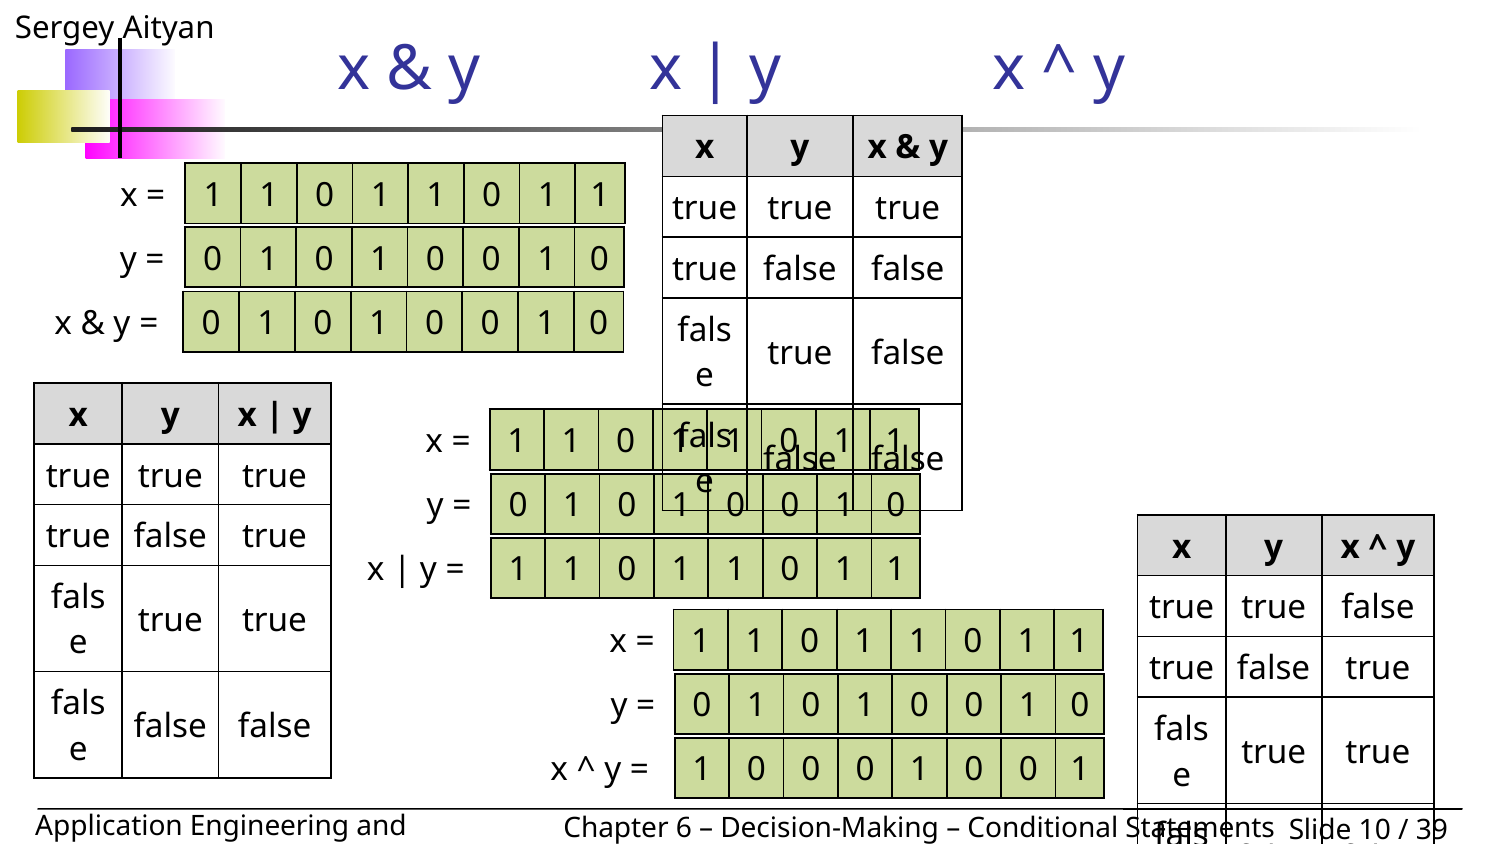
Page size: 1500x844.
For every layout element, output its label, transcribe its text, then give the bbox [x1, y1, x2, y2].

table_header 1 [655, 539, 707, 597]
table_header 0 [408, 228, 462, 286]
table_header 0 [464, 228, 518, 286]
table_cell true [1227, 576, 1321, 636]
table_header 0 [1002, 739, 1055, 797]
title x & y x | y x ^ y [322, 29, 1391, 110]
table_header y = [407, 474, 490, 534]
table_header 0 [463, 292, 517, 351]
table_header x & y = [30, 291, 182, 352]
table_header 0 [599, 410, 652, 469]
table_header 1 [1055, 610, 1102, 669]
table_header 0 [872, 511, 919, 533]
table_cell true [123, 445, 218, 504]
table_header 0 [946, 610, 999, 669]
table_cell true [748, 299, 852, 403]
table_header 1 [674, 610, 727, 669]
table_cell true [1138, 576, 1225, 636]
table_header x | y [219, 384, 330, 443]
table_cell true [1227, 698, 1321, 803]
table_header 1 [409, 164, 463, 223]
table_header 0 [676, 675, 728, 733]
table_header 1 [893, 739, 946, 797]
table_header 1 [709, 539, 762, 597]
table_header 1 [546, 475, 599, 533]
table_header x | y = [341, 538, 490, 598]
table_header 0 [783, 610, 836, 669]
table_header x ^ y [1323, 516, 1433, 575]
table_header x [1138, 516, 1225, 575]
table_header 1 [353, 164, 407, 223]
table_header y [748, 116, 852, 176]
table_cell false [123, 505, 218, 565]
table_header 0 [296, 292, 350, 351]
table_header 1 [492, 539, 544, 597]
table_cell true [663, 238, 746, 297]
table_header 0 [764, 511, 816, 533]
table_cell true [219, 505, 330, 565]
table_cell false [1138, 804, 1225, 844]
table_cell false [1227, 637, 1321, 696]
table_header 1 [241, 228, 295, 286]
table_header 1 [353, 228, 407, 286]
table_cell true [219, 566, 330, 671]
table_header 0 [764, 539, 816, 597]
table_header 0 [839, 739, 891, 797]
table_header 1 [838, 610, 890, 669]
table_cell true [1138, 637, 1225, 696]
table_header x [663, 116, 746, 176]
table_cell false [663, 299, 746, 403]
table_cell true [854, 177, 961, 236]
table_cell false [854, 299, 961, 403]
table_header x ^ y = [525, 738, 674, 798]
table_cell false [748, 405, 852, 510]
table_header 1 [576, 164, 624, 223]
table_header 0 [893, 675, 946, 733]
table_header 0 [948, 675, 1000, 733]
table_header 1 [520, 164, 574, 223]
table_header 1 [818, 511, 871, 533]
table_header 0 [184, 292, 238, 351]
table_header 0 [298, 164, 352, 223]
table_header 0 [297, 228, 351, 286]
table_header 1 [676, 739, 728, 797]
table_header 1 [730, 675, 783, 733]
table_header 0 [407, 292, 461, 351]
table_header 0 [730, 739, 783, 797]
table_header 0 [709, 511, 762, 533]
table_header 0 [600, 475, 653, 533]
table_header x = [100, 163, 184, 224]
table_header 1 [654, 410, 662, 469]
table_header 1 [655, 475, 707, 533]
table_header x [35, 384, 121, 443]
table_header 1 [1002, 675, 1055, 733]
table_header 0 [1056, 675, 1103, 733]
table_cell true [663, 177, 746, 236]
table_header 1 [491, 410, 543, 469]
table_cell false [663, 405, 746, 510]
table_cell true [35, 505, 121, 565]
table_header 1 [729, 610, 781, 669]
table_header 0 [575, 292, 623, 351]
table_header 1 [520, 228, 574, 286]
table_header 1 [839, 675, 891, 733]
table_cell false [35, 672, 121, 777]
table_cell false [35, 566, 121, 671]
table_cell false [854, 405, 961, 510]
table_cell true [1323, 637, 1433, 696]
table_header 1 [892, 610, 945, 669]
table_header x & y [854, 116, 961, 176]
table_cell true [123, 566, 218, 671]
table_cell true [219, 445, 330, 504]
table_header 1 [240, 292, 294, 351]
table_header 0 [186, 228, 240, 286]
table_header 0 [948, 739, 1000, 797]
table_header y [1227, 516, 1321, 575]
table_cell false [748, 238, 852, 297]
table_header y [123, 384, 218, 443]
table_cell false [1323, 804, 1433, 844]
table_header 0 [600, 539, 653, 597]
table_header 1 [352, 292, 406, 351]
table_header 0 [492, 475, 544, 533]
table_header 1 [818, 539, 871, 597]
table_header 1 [545, 410, 598, 469]
table_cell true [1323, 698, 1433, 803]
table_cell true [748, 177, 852, 236]
table_header 1 [1001, 610, 1053, 669]
table_header 1 [546, 539, 599, 597]
table_header 0 [784, 739, 837, 797]
table_header 1 [872, 539, 919, 597]
table_header 0 [784, 675, 837, 733]
table_header x = [590, 609, 673, 670]
table_cell true [35, 445, 121, 504]
table_cell false [1227, 804, 1321, 844]
table_cell false [1323, 576, 1433, 636]
table_header x = [406, 409, 489, 470]
table_header 0 [575, 228, 623, 286]
table_header y = [591, 674, 674, 734]
table_header y = [99, 227, 184, 287]
table_cell false [219, 672, 330, 777]
table_cell false [123, 672, 218, 777]
table_cell false [1138, 698, 1225, 803]
table_header 1 [519, 292, 573, 351]
table_header 1 [186, 164, 240, 223]
table_header 1 [1056, 739, 1103, 797]
table_header 0 [465, 164, 519, 223]
table_cell false [854, 238, 961, 297]
table_header 1 [242, 164, 296, 223]
